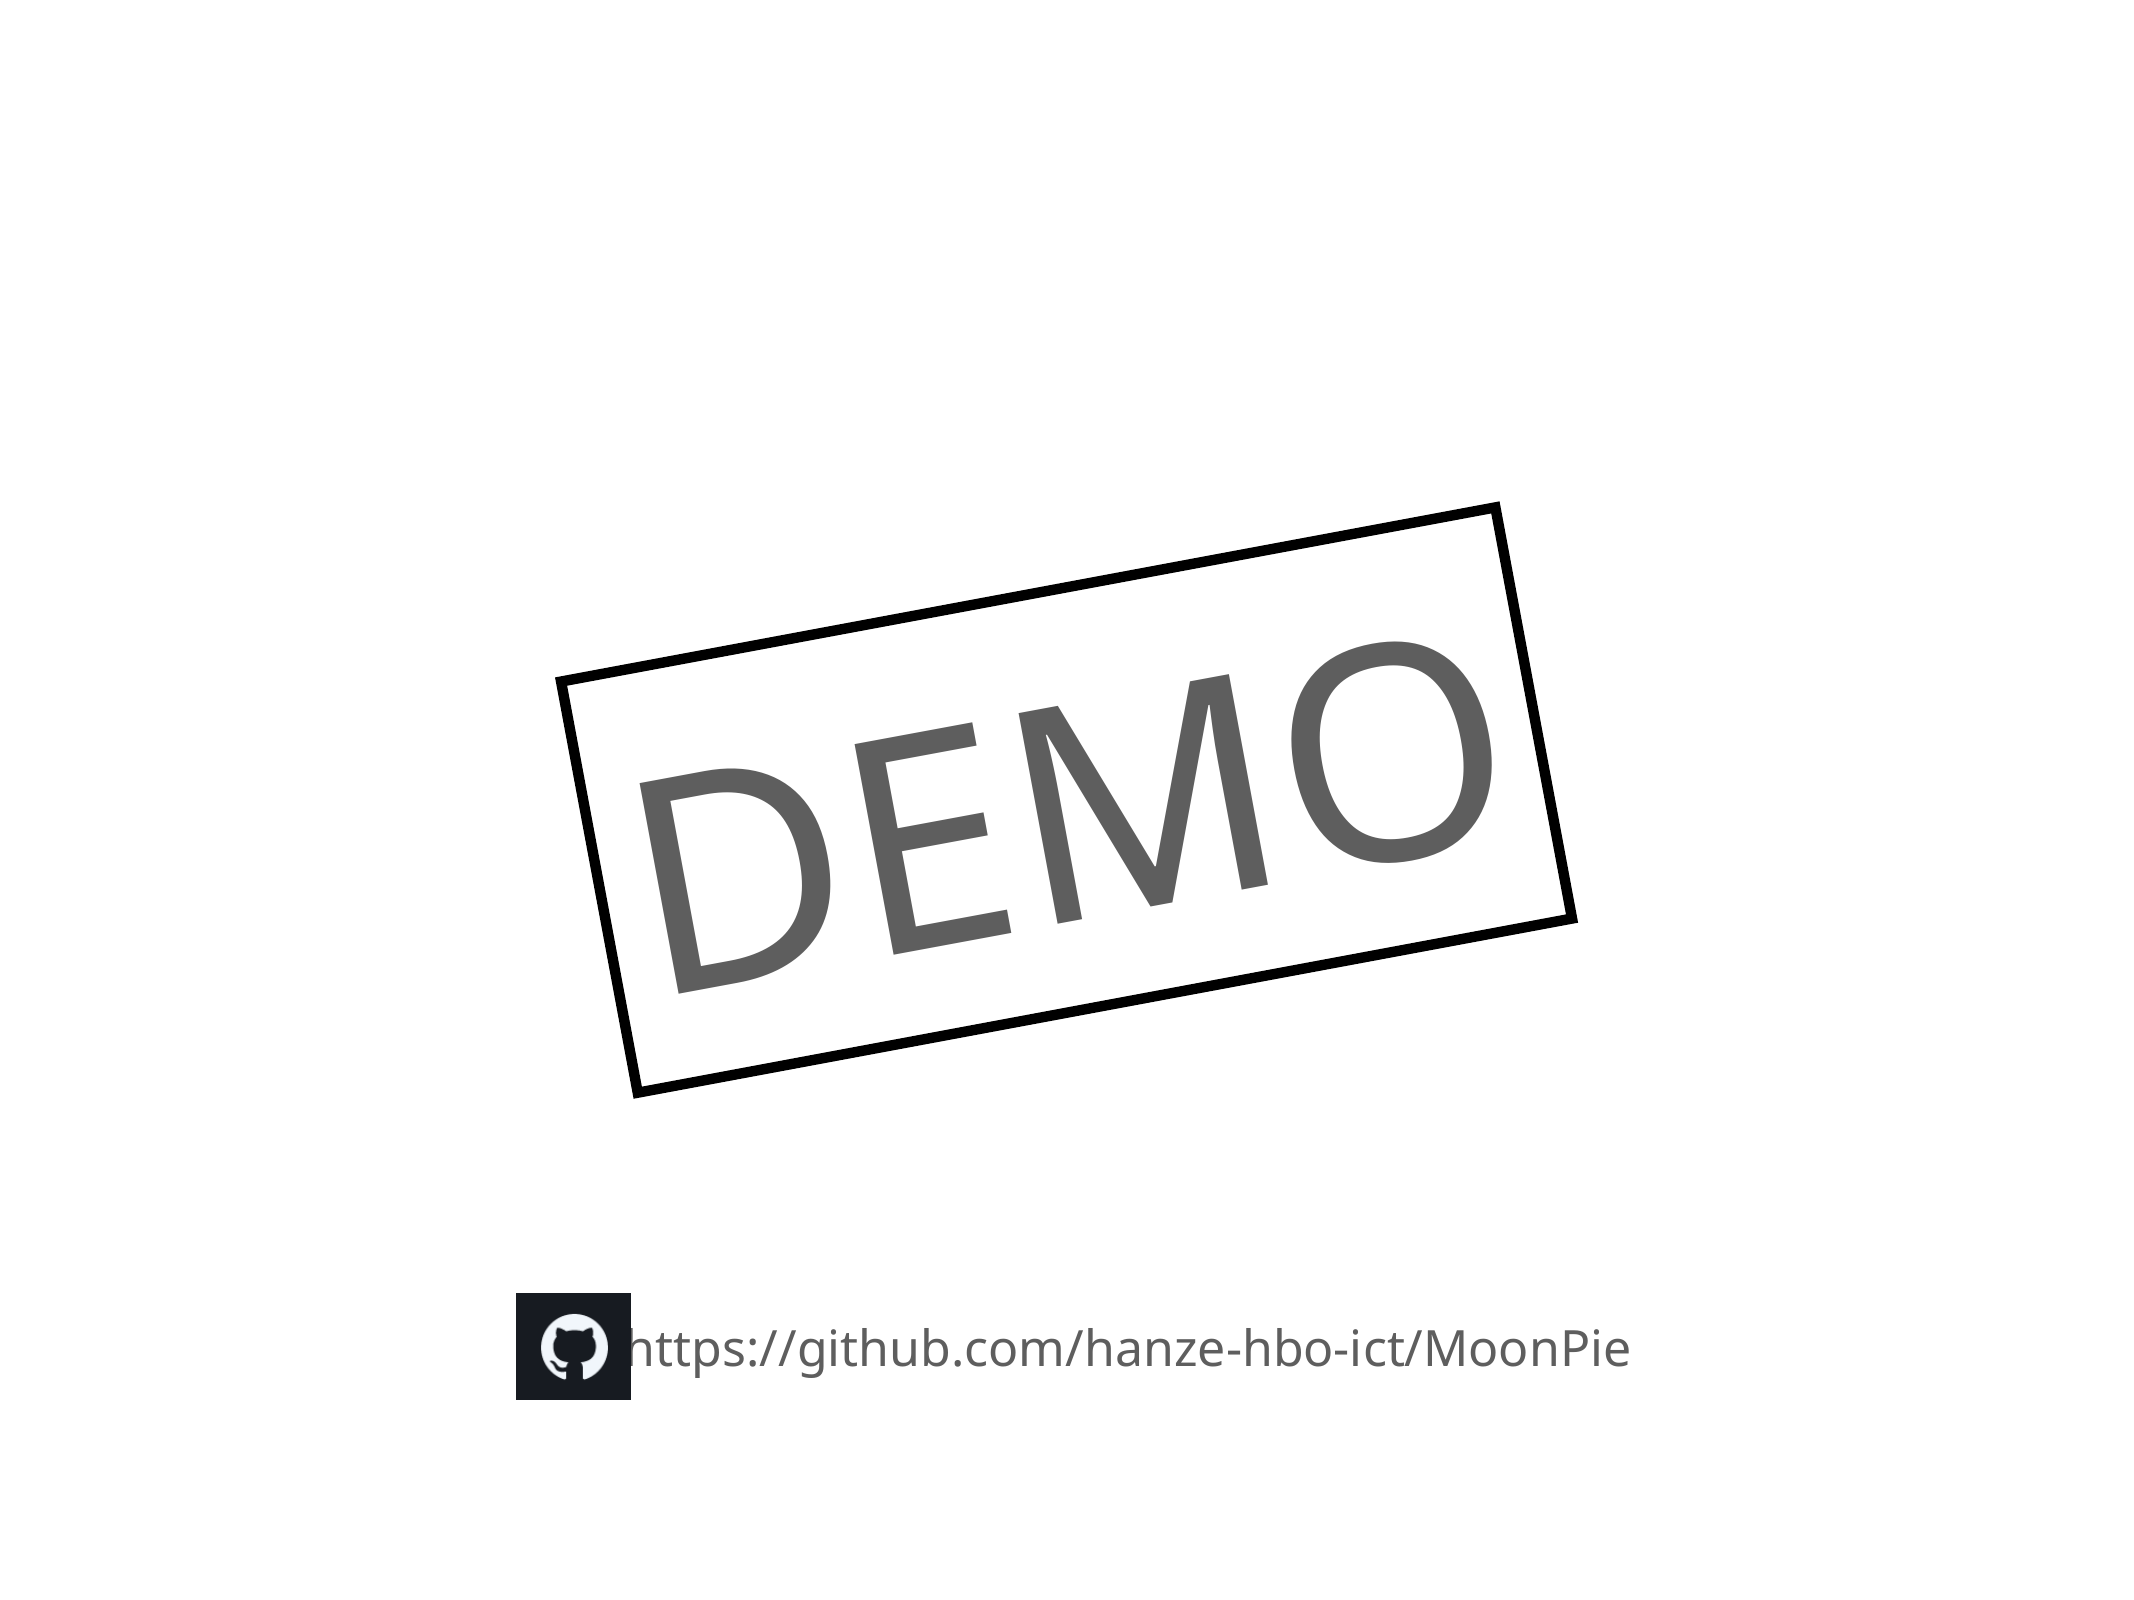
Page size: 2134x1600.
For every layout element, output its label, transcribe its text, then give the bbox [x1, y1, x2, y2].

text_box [515, 1293, 1618, 1401]
text_box DEMO [561, 507, 1573, 1093]
